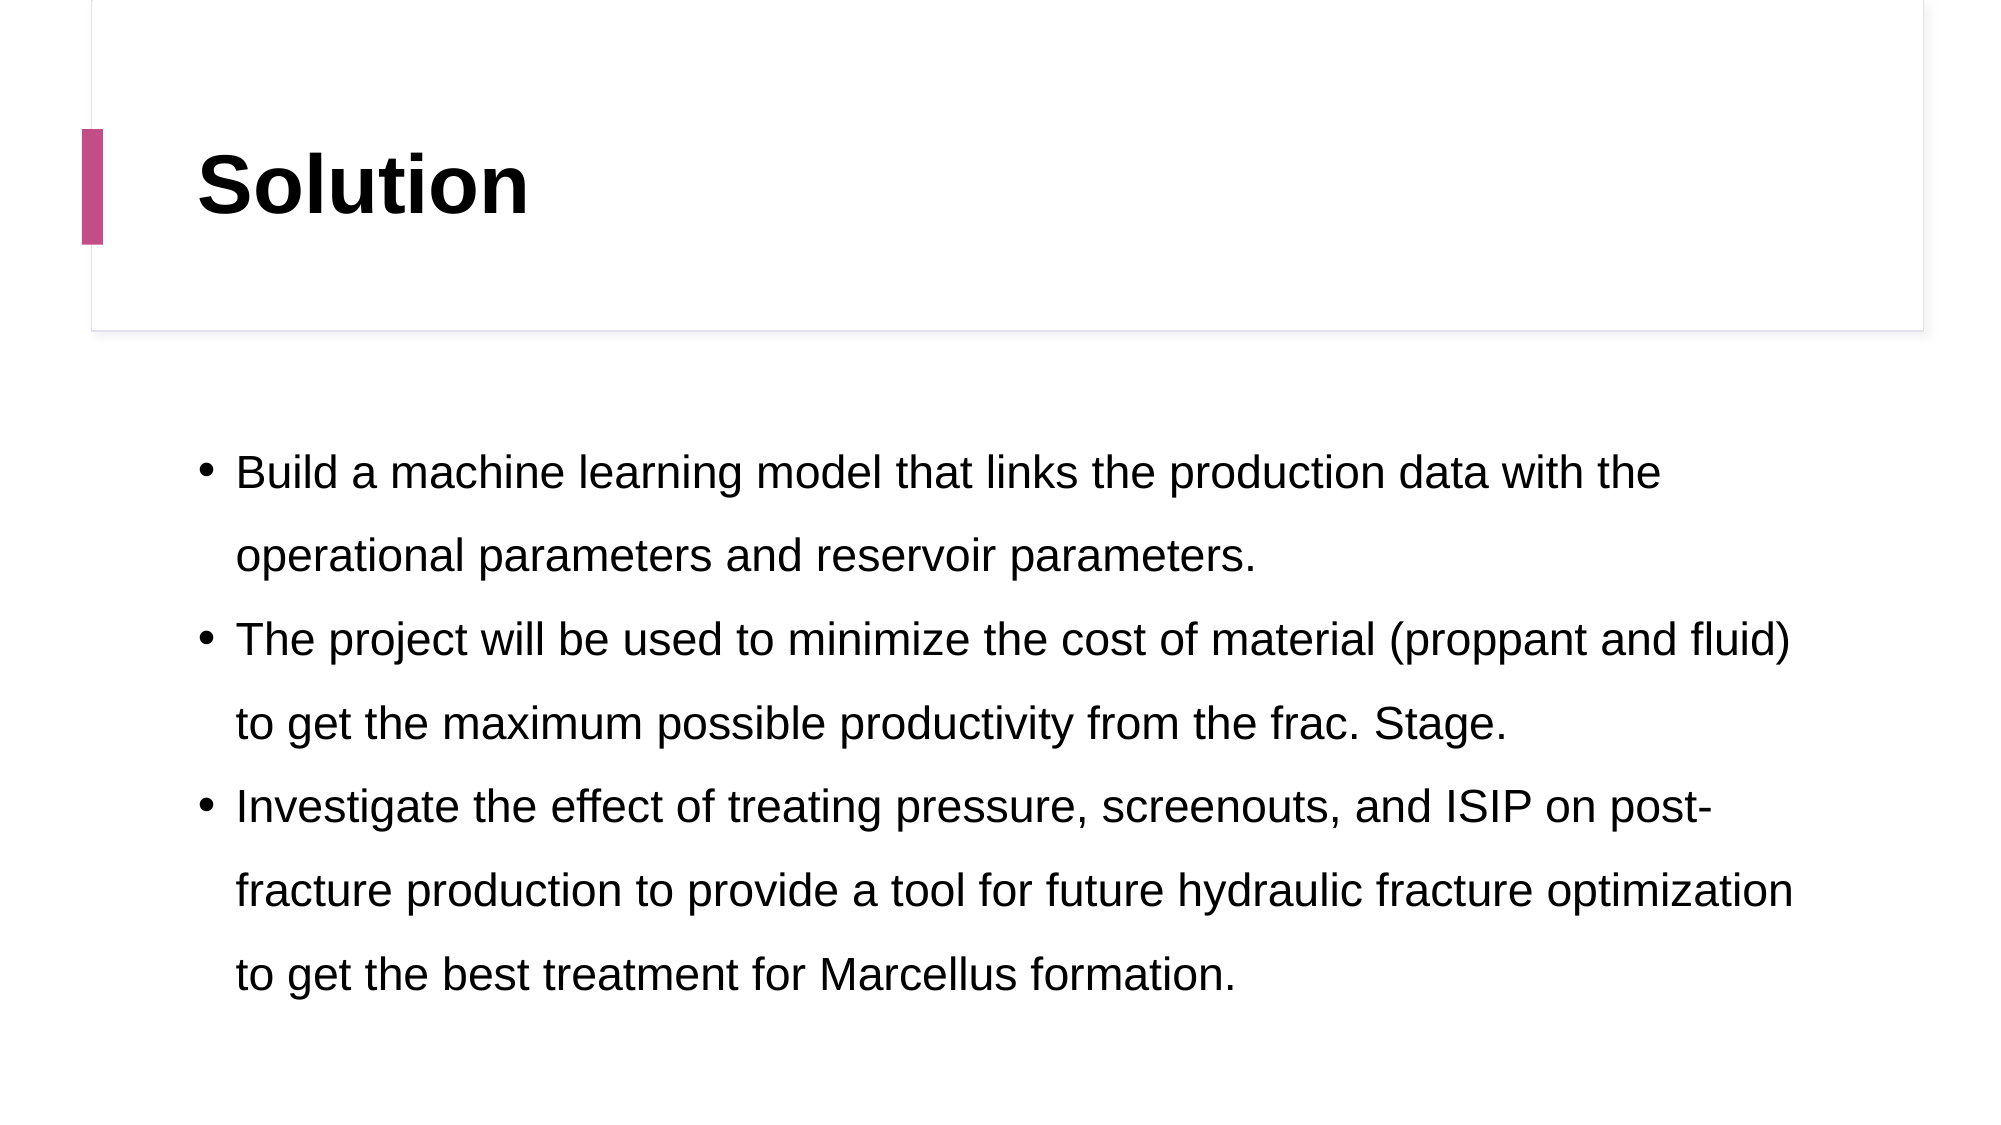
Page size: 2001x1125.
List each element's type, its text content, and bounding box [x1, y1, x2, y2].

list Build a machine learning model that links the production data with the operational parameters and reservoir parameters. The project will be used to minimize the cost of material (proppant and fluid) to get the maximum possible productivity from the frac. Stage. Investigate the effect of treating pressure, screenouts, and ISIP on post-fracture production to provide a tool for future hydraulic fracture optimization to get the best treatment for Marcellus formation. [183, 406, 1851, 1013]
title Solution [183, 90, 1851, 284]
